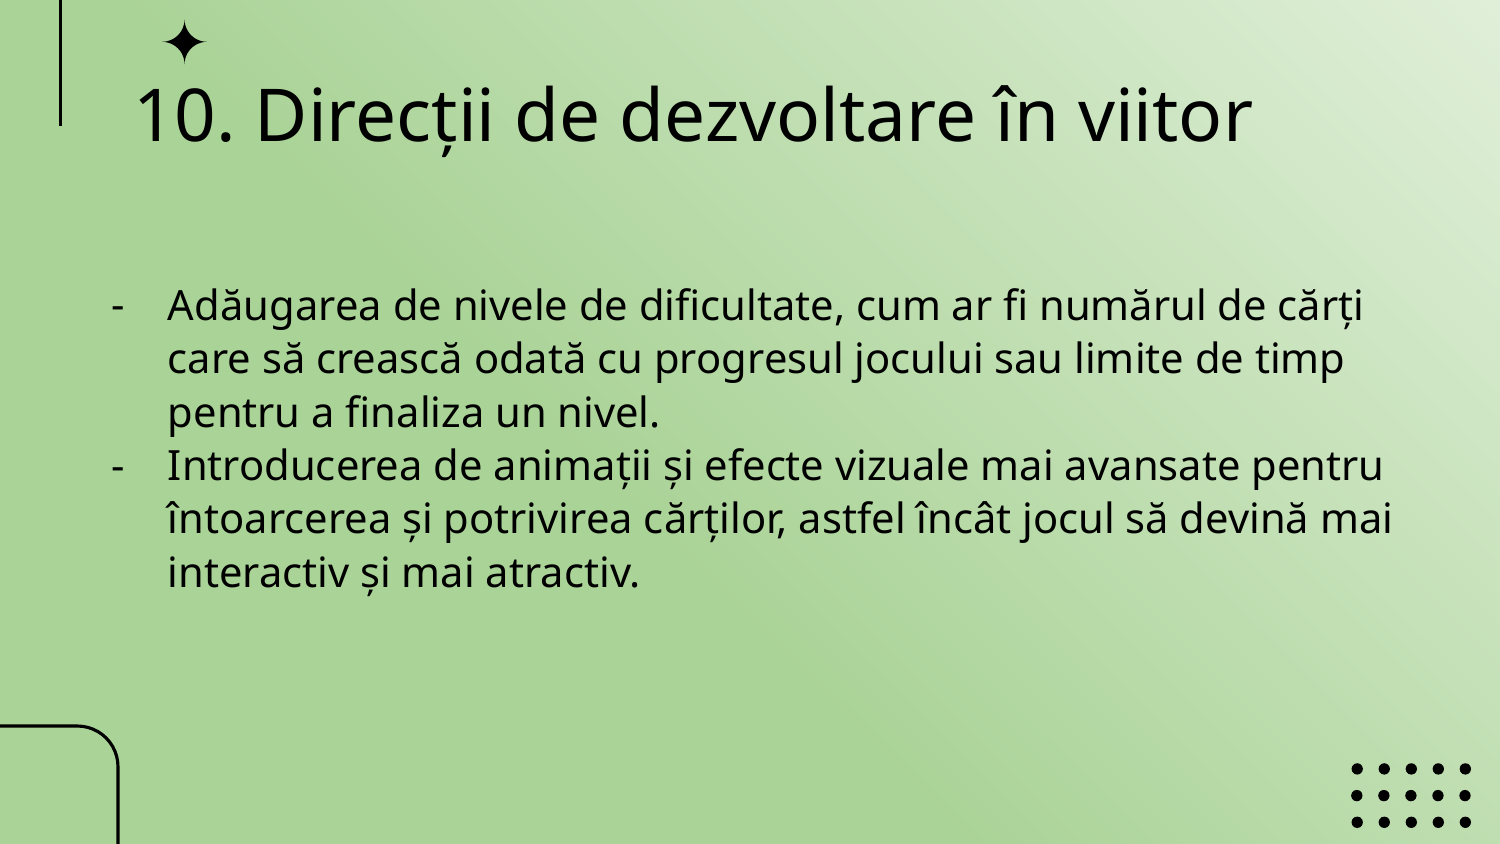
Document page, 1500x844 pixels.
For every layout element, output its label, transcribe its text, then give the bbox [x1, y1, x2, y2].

text_box Adăugarea de nivele de dificultate, cum ar fi numărul de cărți care să crească odată cu progresul jocului sau limite de timp pentru a finaliza un nivel. Introducerea de animații și efecte vizuale mai avansate pentru întoarcerea și potrivirea cărților, astfel încât jocul să devină mai interactiv și mai atractiv. [96, 267, 1433, 604]
title 10. Direcții de dezvoltare în viitor [118, 53, 1382, 148]
